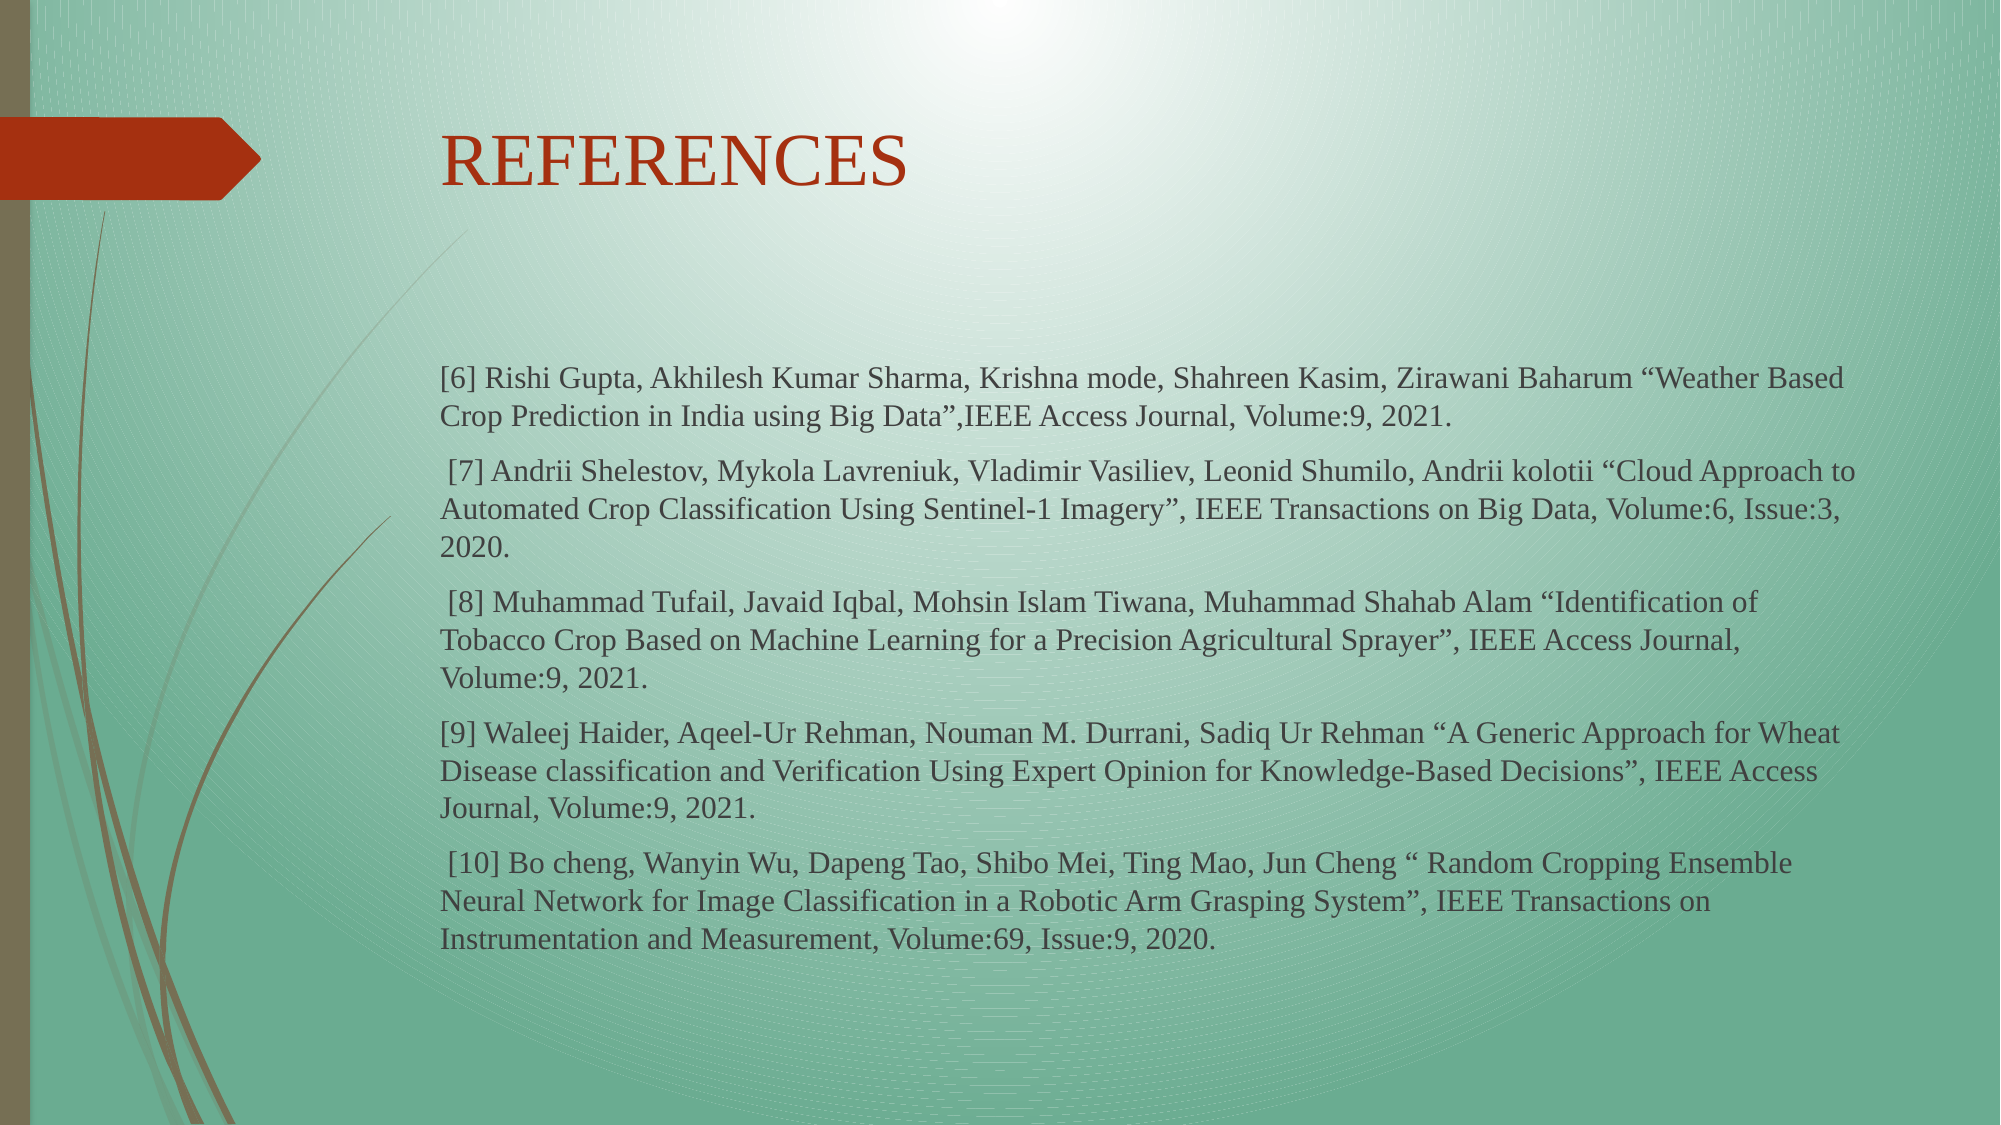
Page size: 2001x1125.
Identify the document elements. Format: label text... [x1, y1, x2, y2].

title REFERENCES [425, 102, 1888, 313]
list [6] Rishi Gupta, Akhilesh Kumar Sharma, Krishna mode, Shahreen Kasim, Zirawani Baharum “Weather Based Crop Prediction in India using Big Data”,IEEE Access Journal, Volume:9, 2021. [7] Andrii Shelestov, Mykola Lavreniuk, Vladimir Vasiliev, Leonid Shumilo, Andrii kolotii “Cloud Approach to Automated Crop Classification Using Sentinel-1 Imagery”, IEEE Transactions on Big Data, Volume:6, Issue:3, 2020. [8] Muhammad Tufail, Javaid Iqbal, Mohsin Islam Tiwana, Muhammad Shahab Alam “Identification of Tobacco Crop Based on Machine Learning for a Precision Agricultural Sprayer”, IEEE Access Journal, Volume:9, 2021. [9] Waleej Haider, Aqeel-Ur Rehman, Nouman M. Durrani, Sadiq Ur Rehman “A Generic Approach for Wheat Disease classification and Verification Using Expert Opinion for Knowledge-Based Decisions”, IEEE Access Journal, Volume:9, 2021. [10] Bo cheng, Wanyin Wu, Dapeng Tao, Shibo Mei, Ting Mao, Jun Cheng “ Random Cropping Ensemble Neural Network for Image Classification in a Robotic Arm Grasping System”, IEEE Transactions on Instrumentation and Measurement, Volume:69, Issue:9, 2020. [424, 350, 1888, 970]
